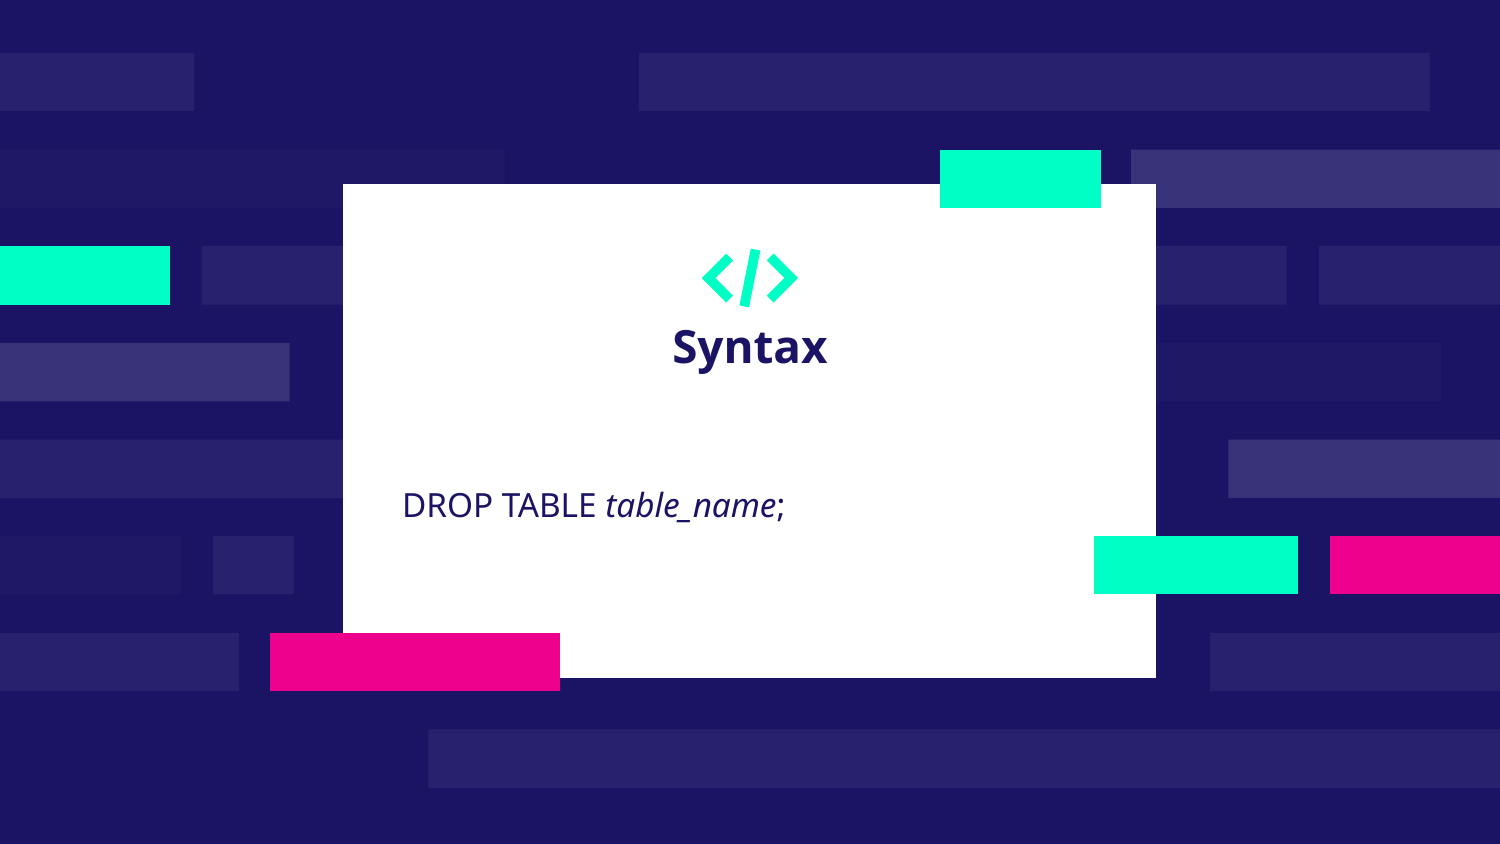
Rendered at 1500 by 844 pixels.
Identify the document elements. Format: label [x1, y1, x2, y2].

subtitle [386, 383, 1141, 625]
title [413, 317, 1087, 383]
